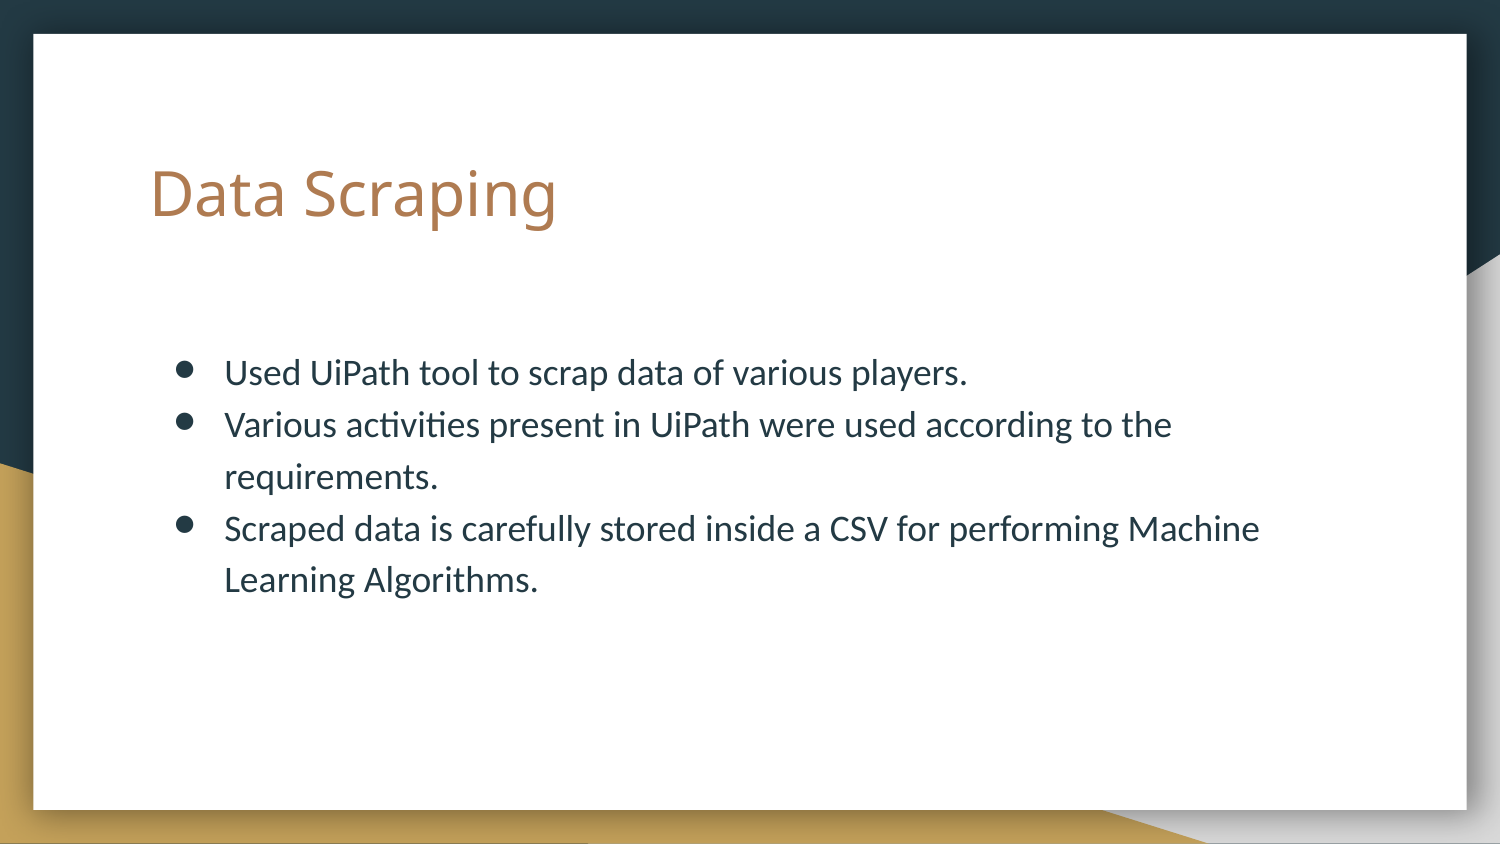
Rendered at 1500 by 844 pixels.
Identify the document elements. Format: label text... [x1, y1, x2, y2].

list Used UiPath tool to scrap data of various players. Various activities present in UiPath were used according to the requirements. Scraped data is carefully stored inside a CSV for performing Machine Learning Algorithms. [134, 326, 1366, 729]
title Data Scraping [134, 138, 1366, 296]
